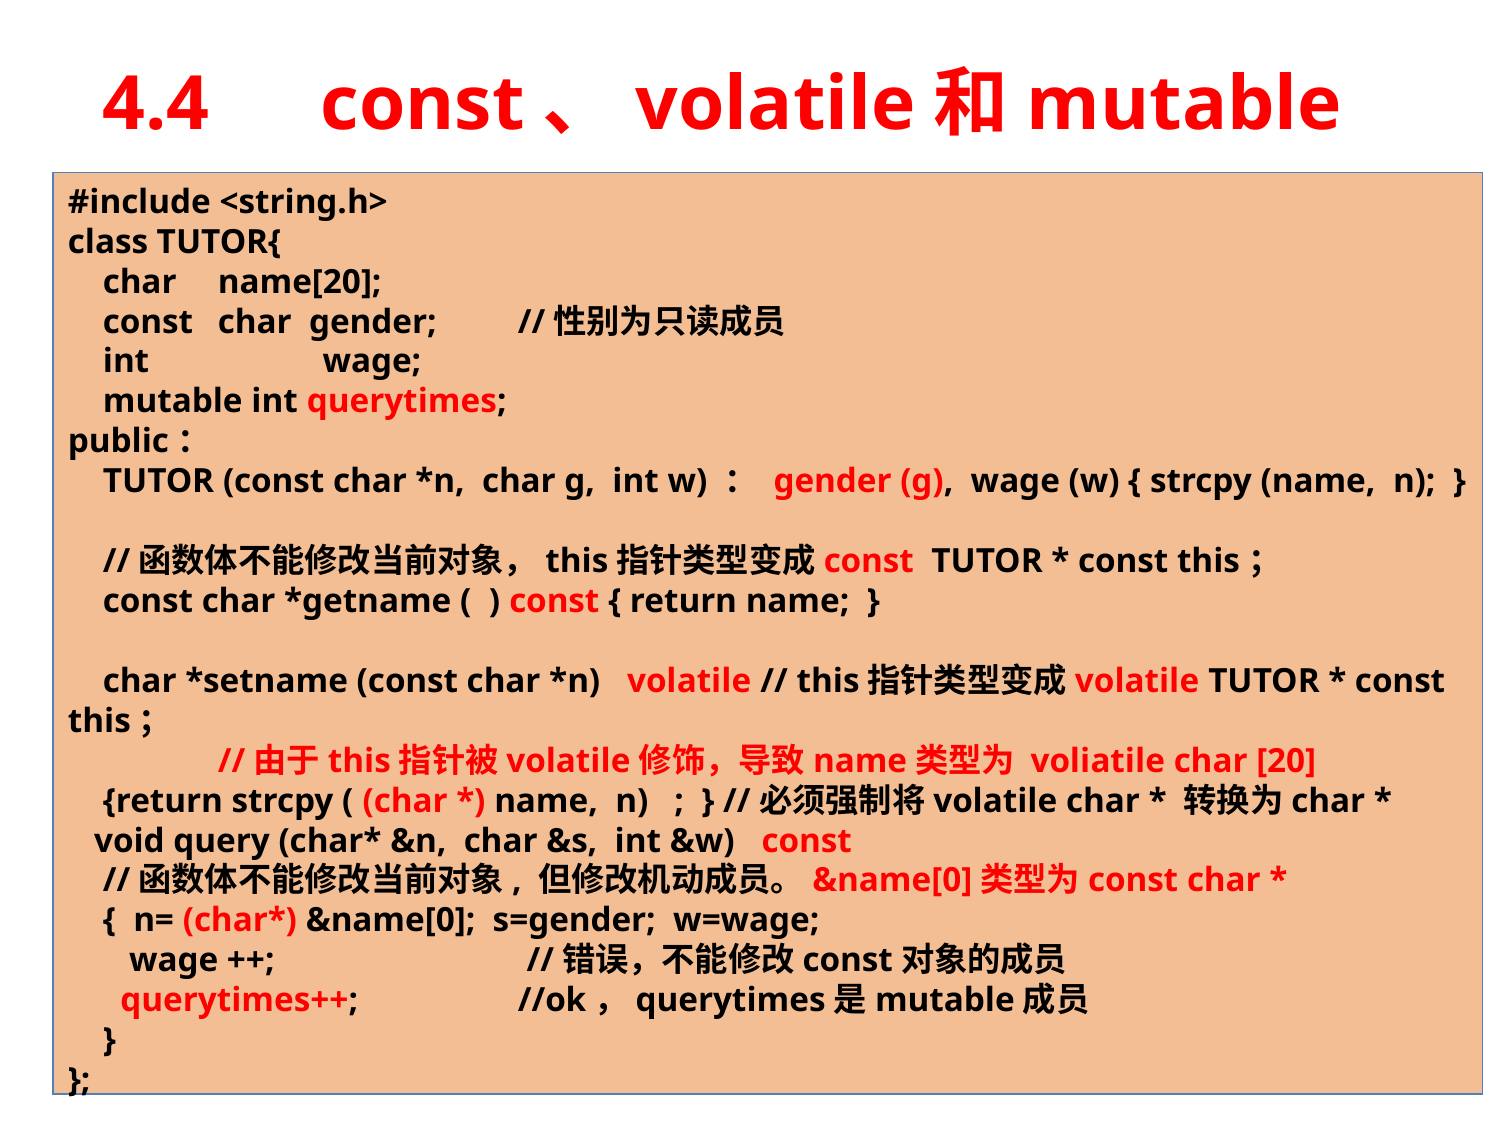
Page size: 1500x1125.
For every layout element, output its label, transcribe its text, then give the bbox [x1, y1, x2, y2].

title 4.4 const、volatile和mutable [87, 31, 1363, 169]
text_box #include <string.h> class TUTOR{ char name[20]; const char gender; //性别为只读成员 int wage; mutable int querytimes; public： TUTOR (const char *n, char g, int w) ： gender (g), wage (w) { strcpy (name, n); } //函数体不能修改当前对象，this指针类型变成const TUTOR * const this； const char *getname ( ) const { return name; } char *setname (const char *n) volatile // this指针类型变成volatile TUTOR * const this； //由于this指针被volatile修饰，导致name类型为 voliatile char [20] {return strcpy ( (char *) name, n) ; } //必须强制将volatile char * 转换为char * void query (char* &n, char &s, int &w) const //函数体不能修改当前对象, 但修改机动成员。&name[0]类型为const char * { n= (char*) &name[0]; s=gender; w=wage; wage ++; //错误，不能修改const对象的成员 querytimes++; //ok，querytimes是mutable成员 } }; [53, 172, 1483, 1094]
